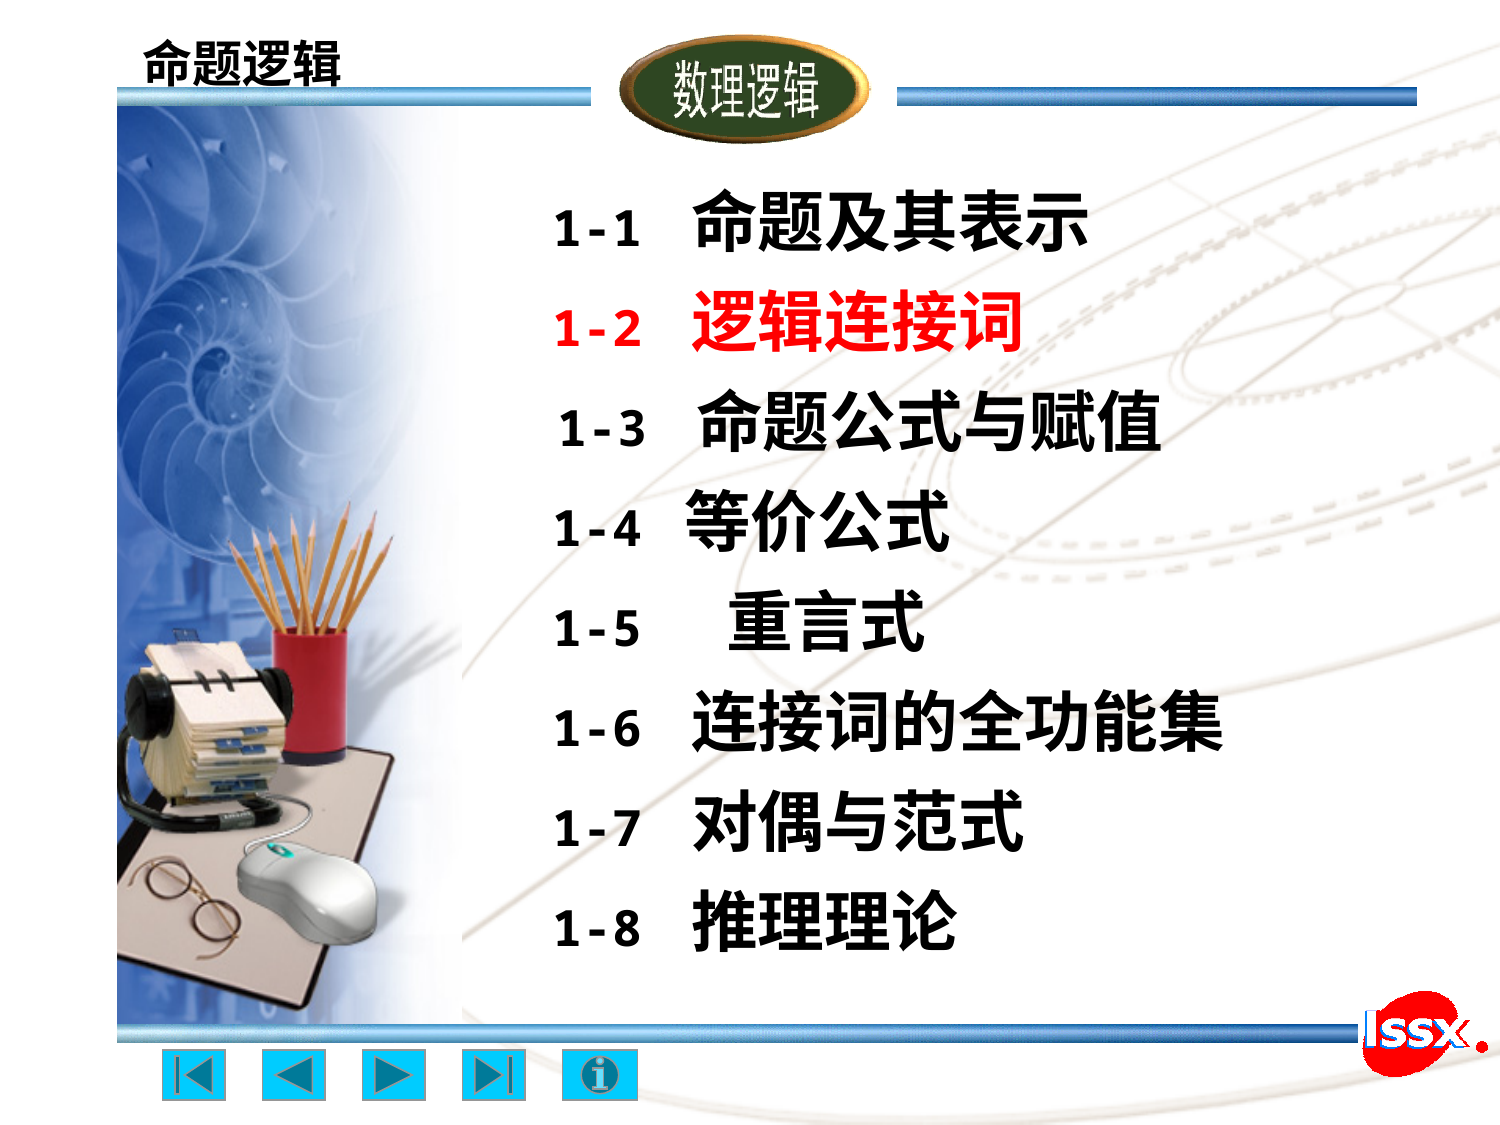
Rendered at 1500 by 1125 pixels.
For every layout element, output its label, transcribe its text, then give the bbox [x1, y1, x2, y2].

text_box 1-6 连接词的全功能集 [537, 687, 1275, 767]
text_box 命题逻辑 [112, 24, 372, 89]
text_box [462, 1052, 525, 1101]
text_box 1-5 重言式 [537, 587, 1213, 667]
text_box 1-7 对偶与范式 [537, 787, 1063, 867]
text_box 1-3 命题公式与赋值 [512, 387, 1208, 467]
text_box 1-4 等价公式 [537, 487, 988, 567]
text_box [562, 1052, 638, 1101]
picture [0, 0, 1500, 1125]
text_box [262, 1052, 325, 1101]
text_box 1-2 逻辑连接词 [537, 287, 1075, 367]
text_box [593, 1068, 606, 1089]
text_box [162, 1052, 225, 1101]
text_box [590, 0, 898, 178]
text_box 1-1 命题及其表示 [537, 187, 1150, 267]
text_box [362, 1052, 425, 1101]
text_box 1-8 推理理论 [537, 887, 988, 967]
